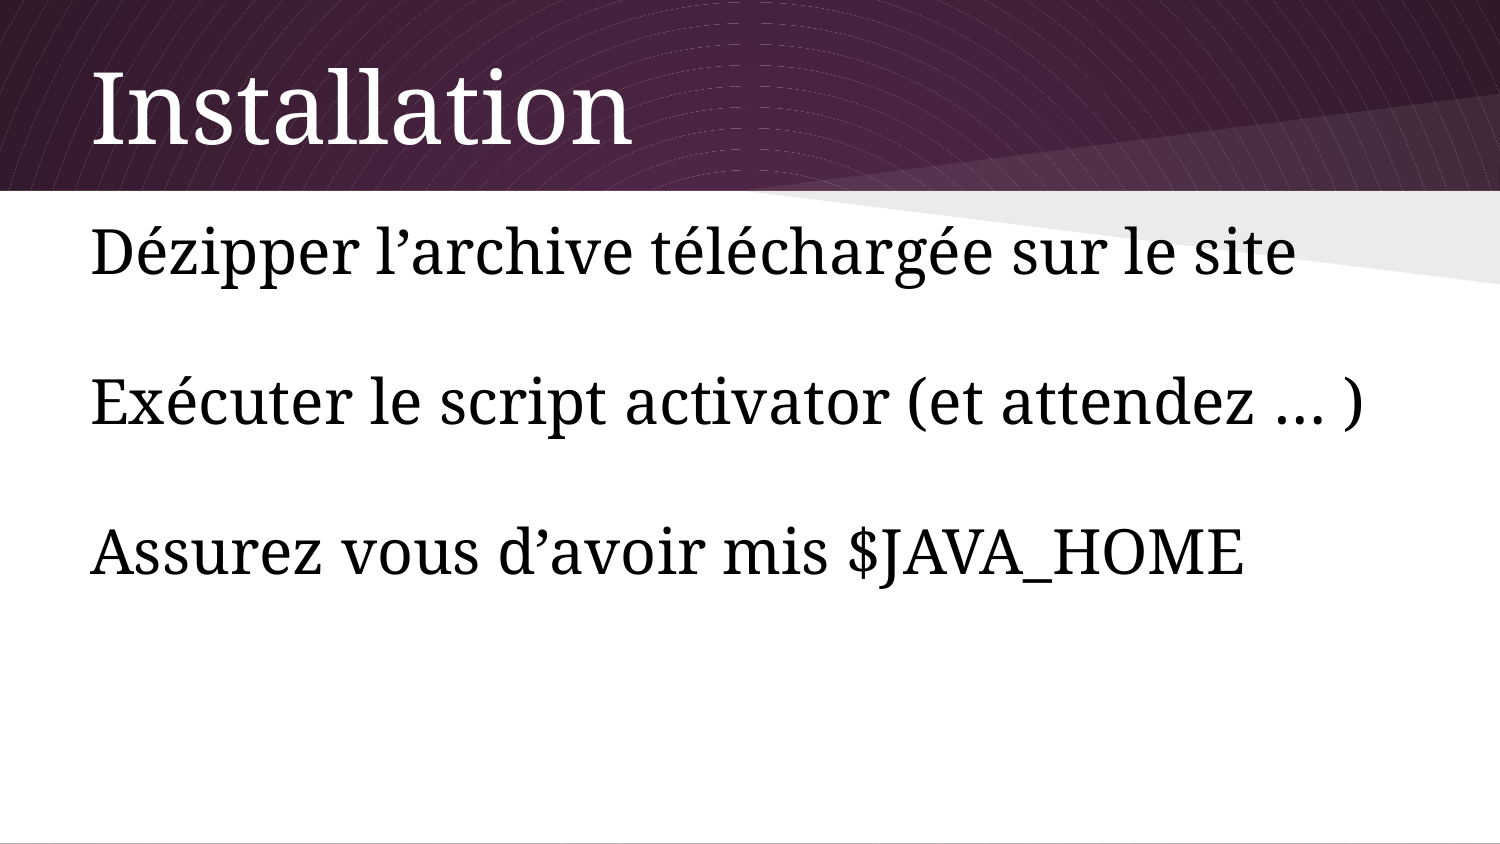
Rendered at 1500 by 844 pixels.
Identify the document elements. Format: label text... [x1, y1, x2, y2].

list Dézipper l’archive téléchargée sur le site Exécuter le script activator (et attendez … ) Assurez vous d’avoir mis $JAVA_HOME [75, 196, 1425, 808]
title Installation [75, 33, 1425, 175]
